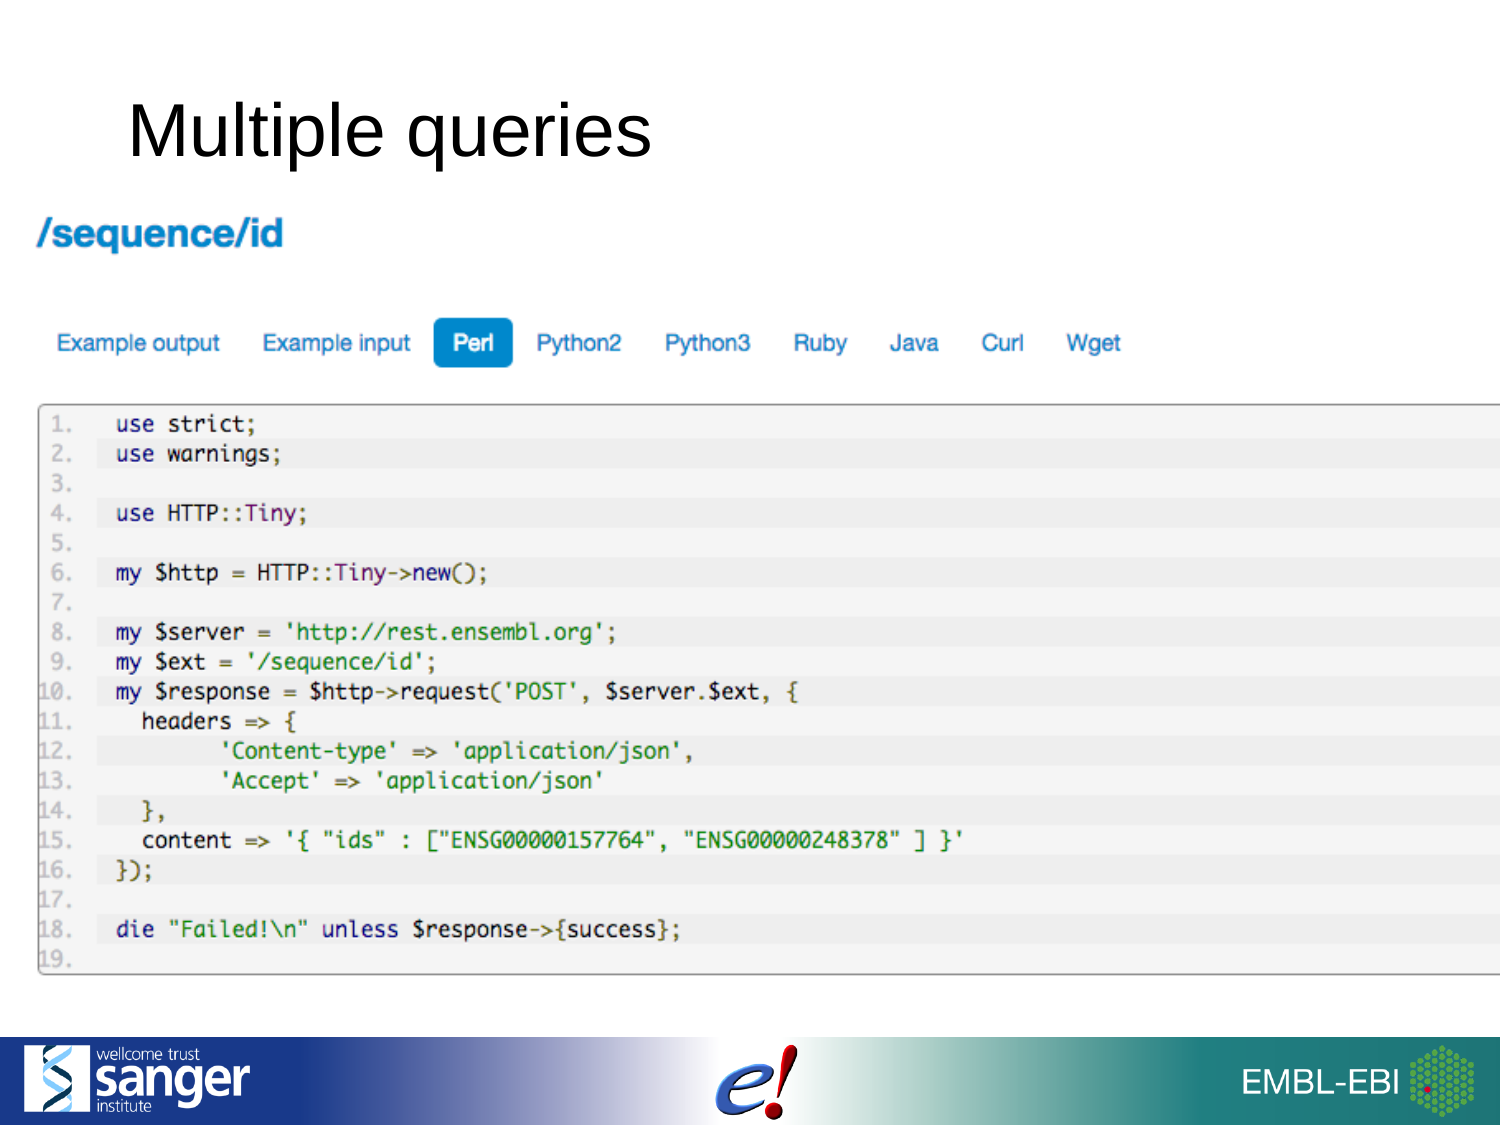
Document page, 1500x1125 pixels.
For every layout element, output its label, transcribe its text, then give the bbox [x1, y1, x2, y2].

title Multiple queries [112, 73, 1388, 195]
picture [0, 1037, 1500, 1125]
picture [0, 196, 1500, 998]
